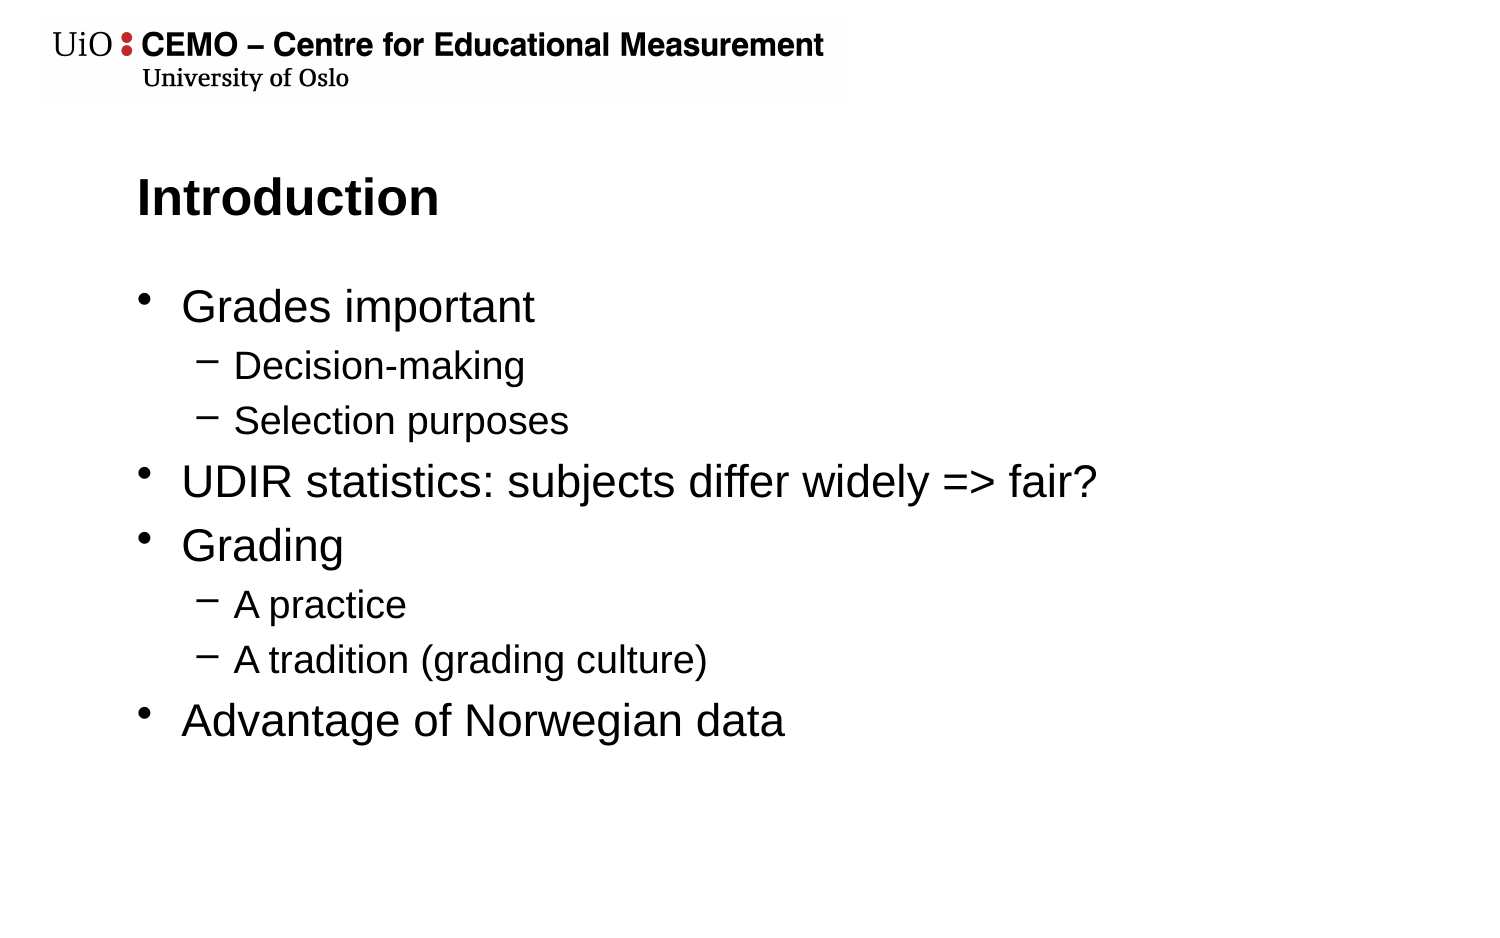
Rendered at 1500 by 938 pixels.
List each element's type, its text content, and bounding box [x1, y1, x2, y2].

picture [41, 15, 845, 103]
title Introduction [125, 116, 1425, 270]
list Grades important Decision-making Selection purposes UDIR statistics: subjects differ widely => fair? Grading A practice A tradition (grading culture) Advantage of Norwegian data [125, 270, 1425, 834]
